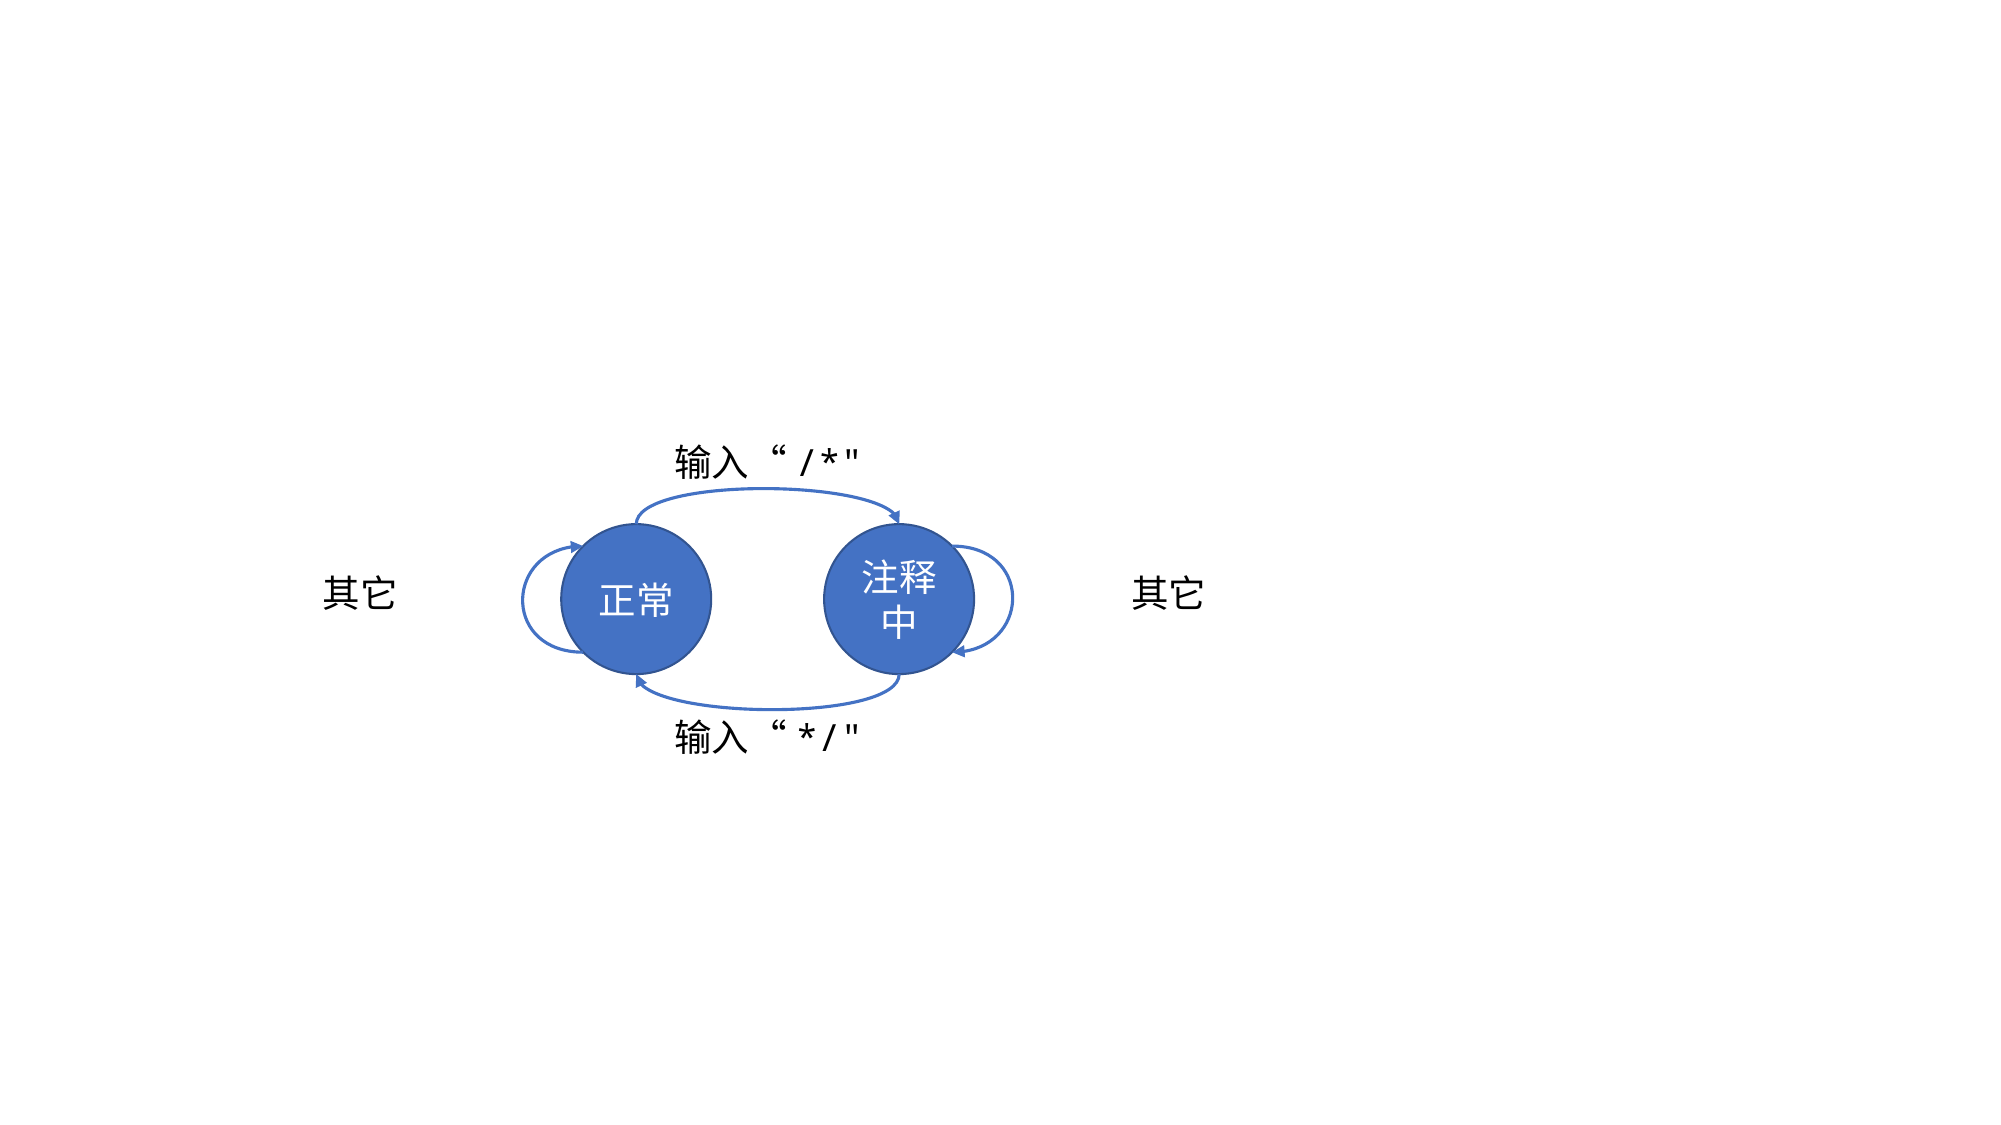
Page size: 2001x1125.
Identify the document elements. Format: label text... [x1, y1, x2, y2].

text_box 其它 [308, 562, 413, 623]
text_box 输入“*/" [659, 706, 767, 766]
text_box 输入“/*" [659, 431, 767, 492]
text_box 注释中 [823, 523, 976, 676]
text_box 输入“/*" [770, 431, 878, 492]
text_box 其它 [1116, 562, 1222, 623]
text_box 输入“*/" [770, 706, 878, 766]
text_box 正常 [560, 523, 713, 676]
